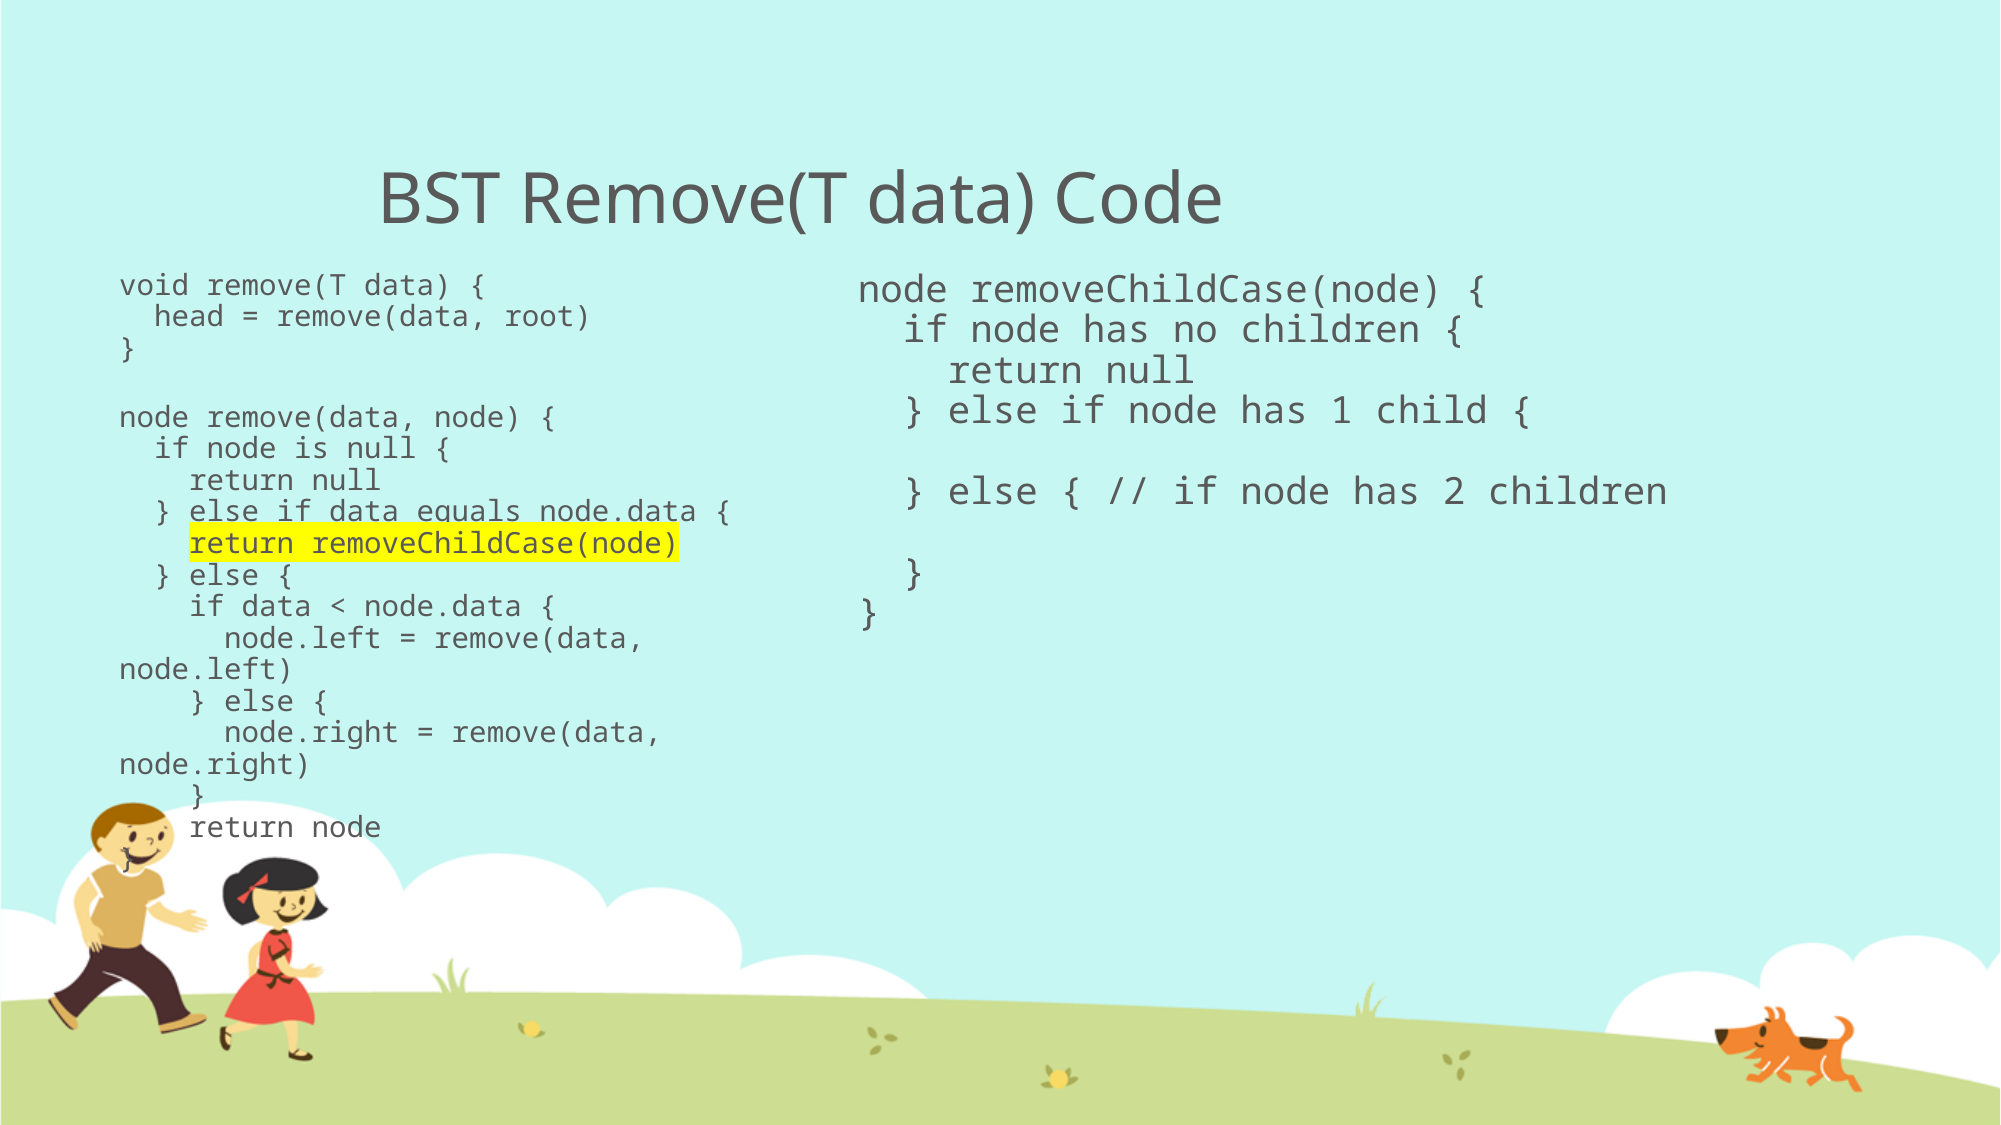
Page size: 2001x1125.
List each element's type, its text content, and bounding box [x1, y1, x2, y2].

title BST Remove(T data) Code [362, 50, 1900, 247]
picture [0, 0, 2001, 1125]
text_box node removeChildCase(node) { if node has no children { return null } else if node has 1 child { } else { // if node has 2 children } } [835, 262, 1868, 938]
list void remove(T data) { head = remove(data, root) } node remove(data, node) { if node is null { return null } else if data equals node.data { return removeChildCase(node) } else { if data < node.data { node.left = remove(data, node.left) } else { node.right = remove(data, node.right) } return node } [96, 262, 835, 938]
